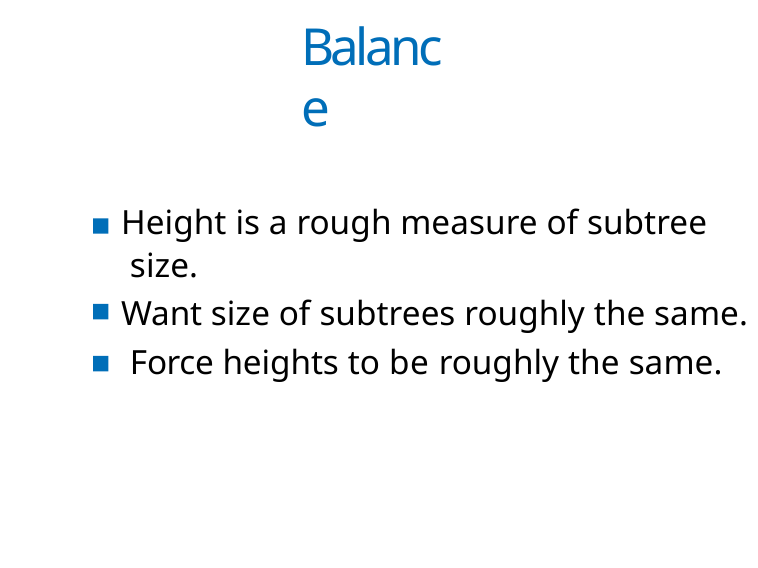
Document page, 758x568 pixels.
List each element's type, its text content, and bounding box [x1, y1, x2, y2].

list Height is a rough measure of subtree size. Want size of subtrees roughly the same. Force heights to be roughly the same. [53, 158, 754, 513]
title Balance [299, 11, 458, 137]
text_box [93, 355, 109, 372]
text_box [93, 303, 109, 320]
